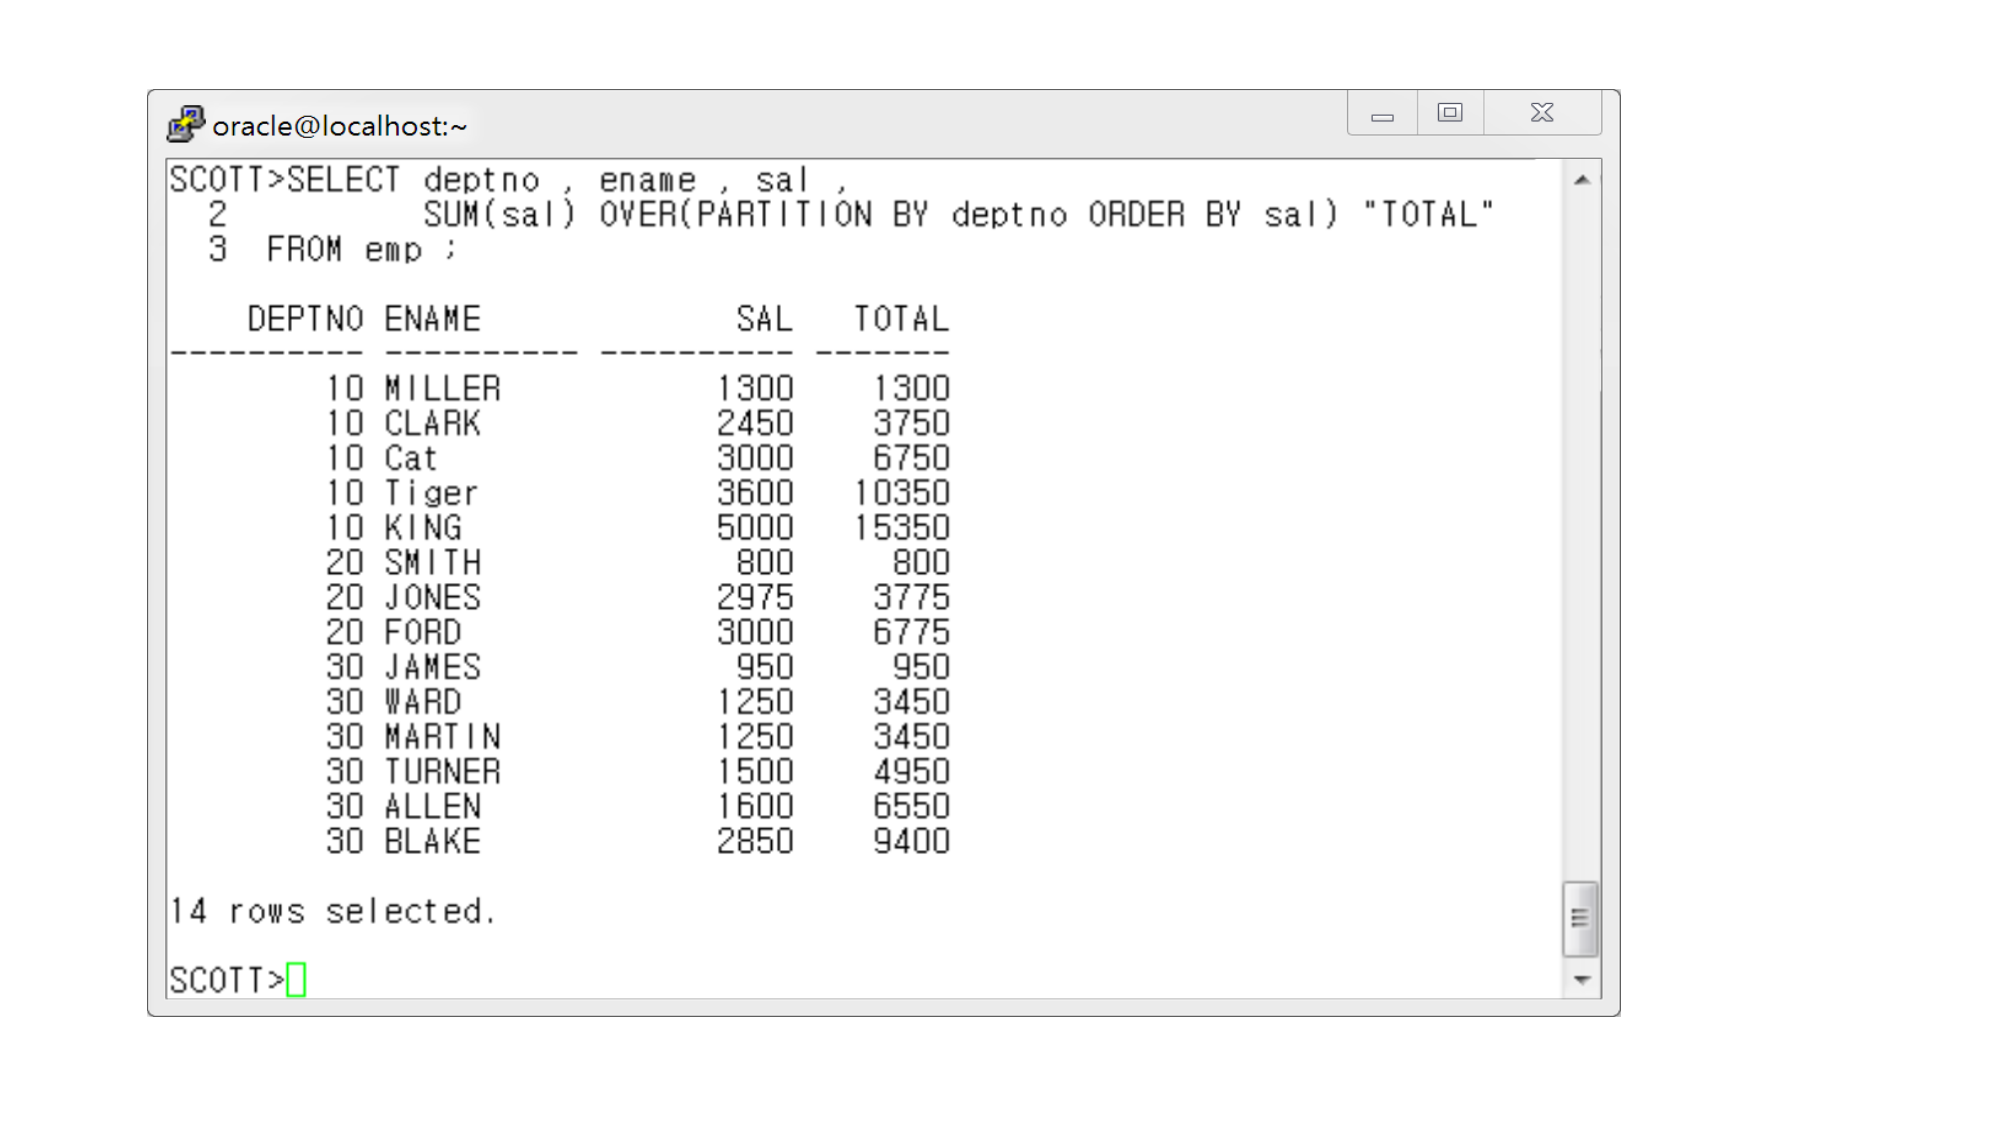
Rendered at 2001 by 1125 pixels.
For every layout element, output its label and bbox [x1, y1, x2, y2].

picture [147, 89, 1621, 1017]
